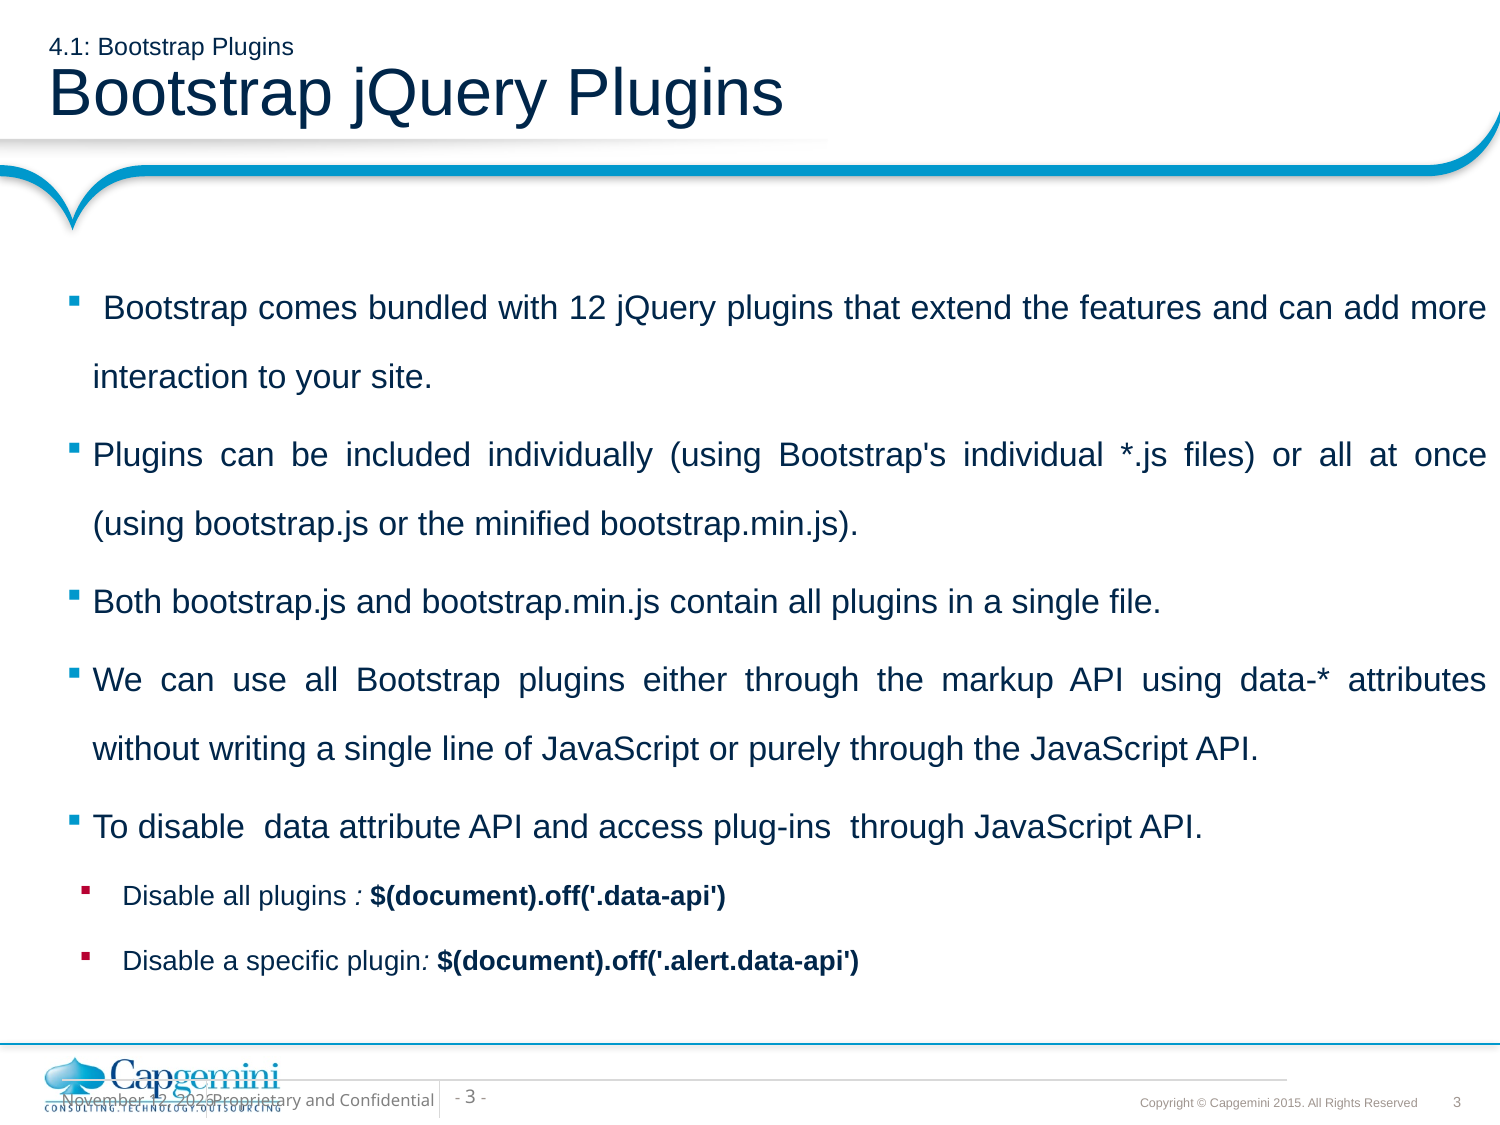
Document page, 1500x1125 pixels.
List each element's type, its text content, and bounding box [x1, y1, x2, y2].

picture [207, 1081, 281, 1113]
list Bootstrap comes bundled with 12 jQuery plugins that extend the features and can add more interaction to your site. Plugins can be included individually (using Bootstrap's individual *.js files) or all at once (using bootstrap.js or the minified bootstrap.min.js). Both bootstrap.js and bootstrap.min.js contain all plugins in a single file. We can use all Bootstrap plugins either through the markup API using data-* attributes without writing a single line of JavaScript or purely through the JavaScript API. To disable data attribute API and access plug-ins through JavaScript API. Disable all plugins : $(document).off('.data-api') Disable a specific plugin: $(document).off('.alert.data-api') [48, 245, 1500, 1007]
picture [44, 1056, 281, 1113]
picture [14, 165, 131, 174]
title 4.1: Bootstrap Plugins Bootstrap jQuery Plugins [0, 0, 1500, 165]
